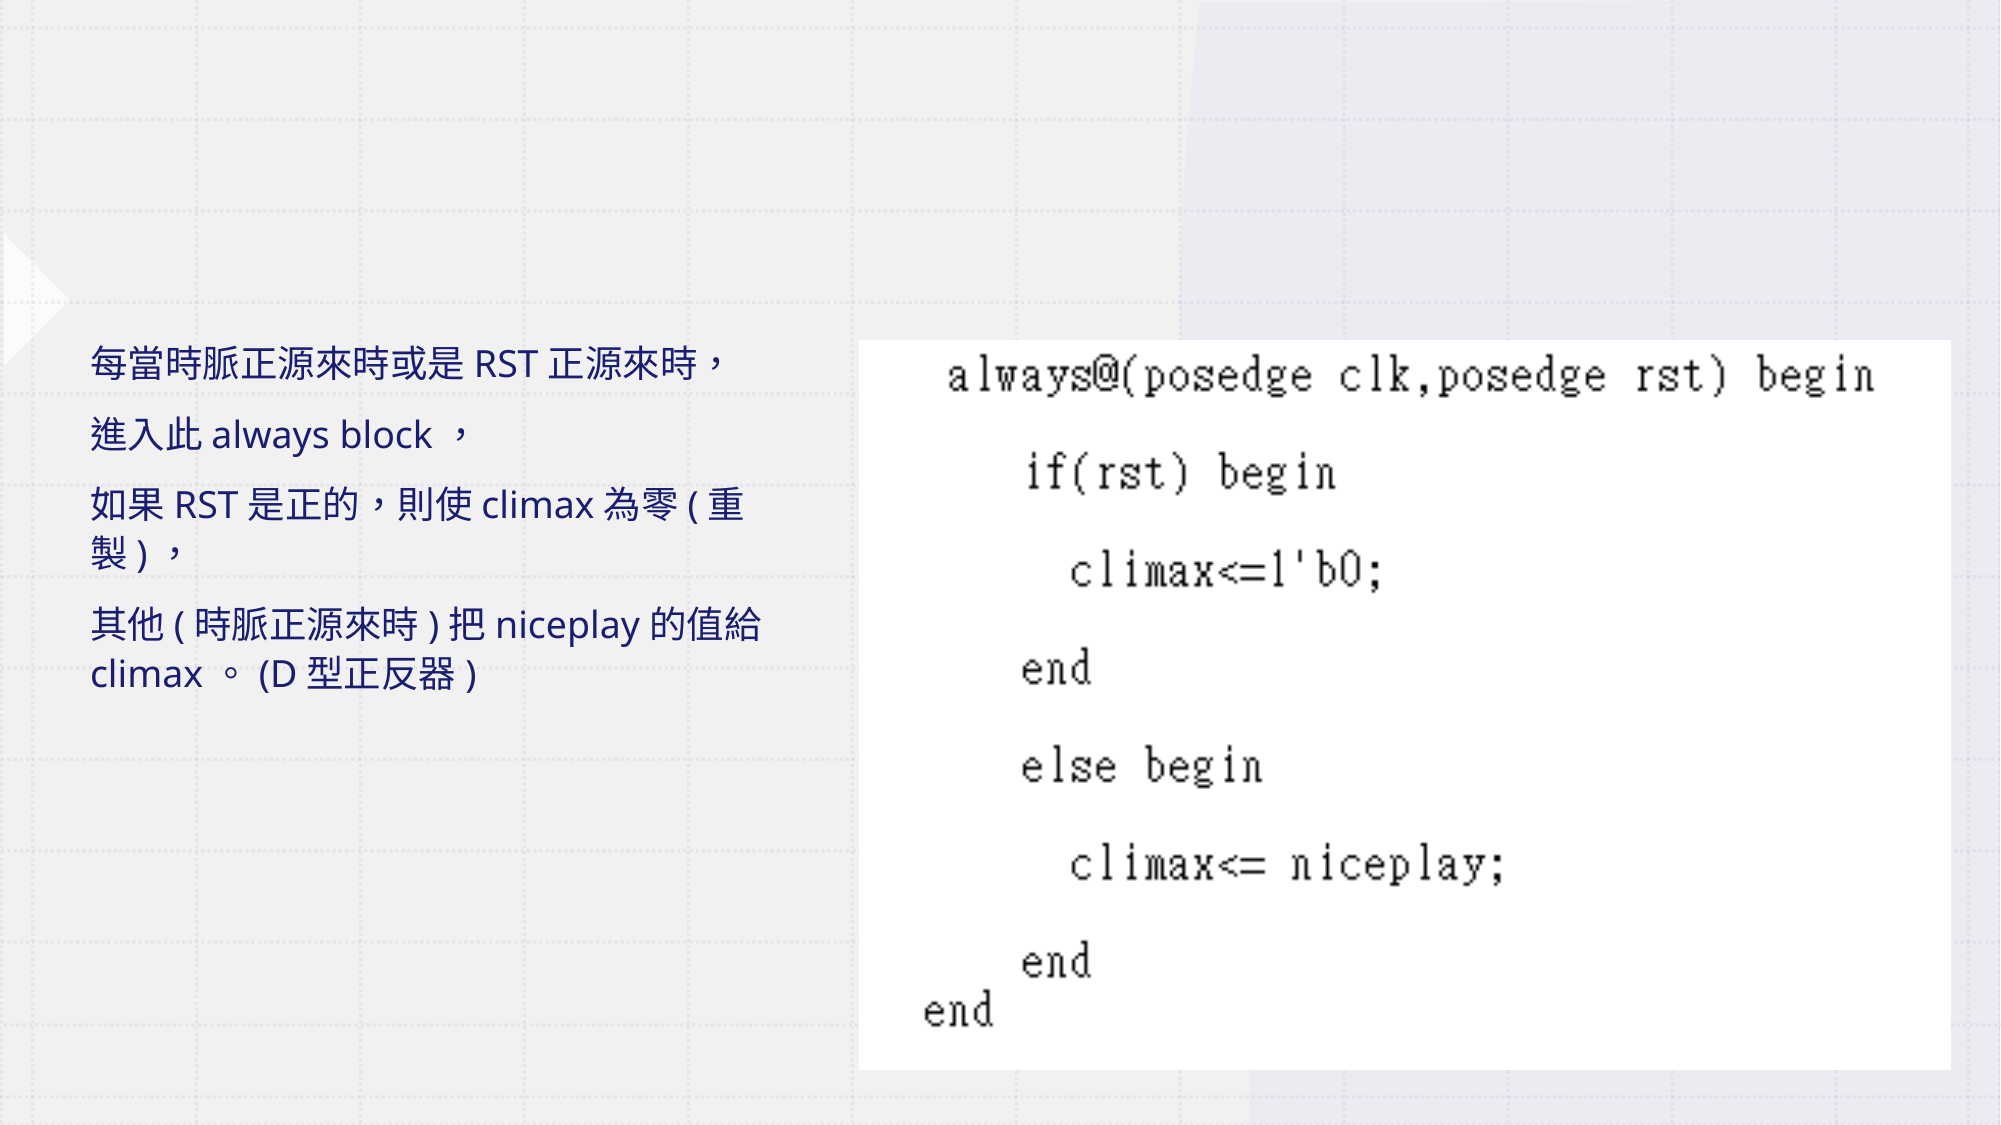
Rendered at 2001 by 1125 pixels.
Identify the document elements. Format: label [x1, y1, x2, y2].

list [859, 340, 1951, 1070]
text_box [0, 0, 2000, 1125]
